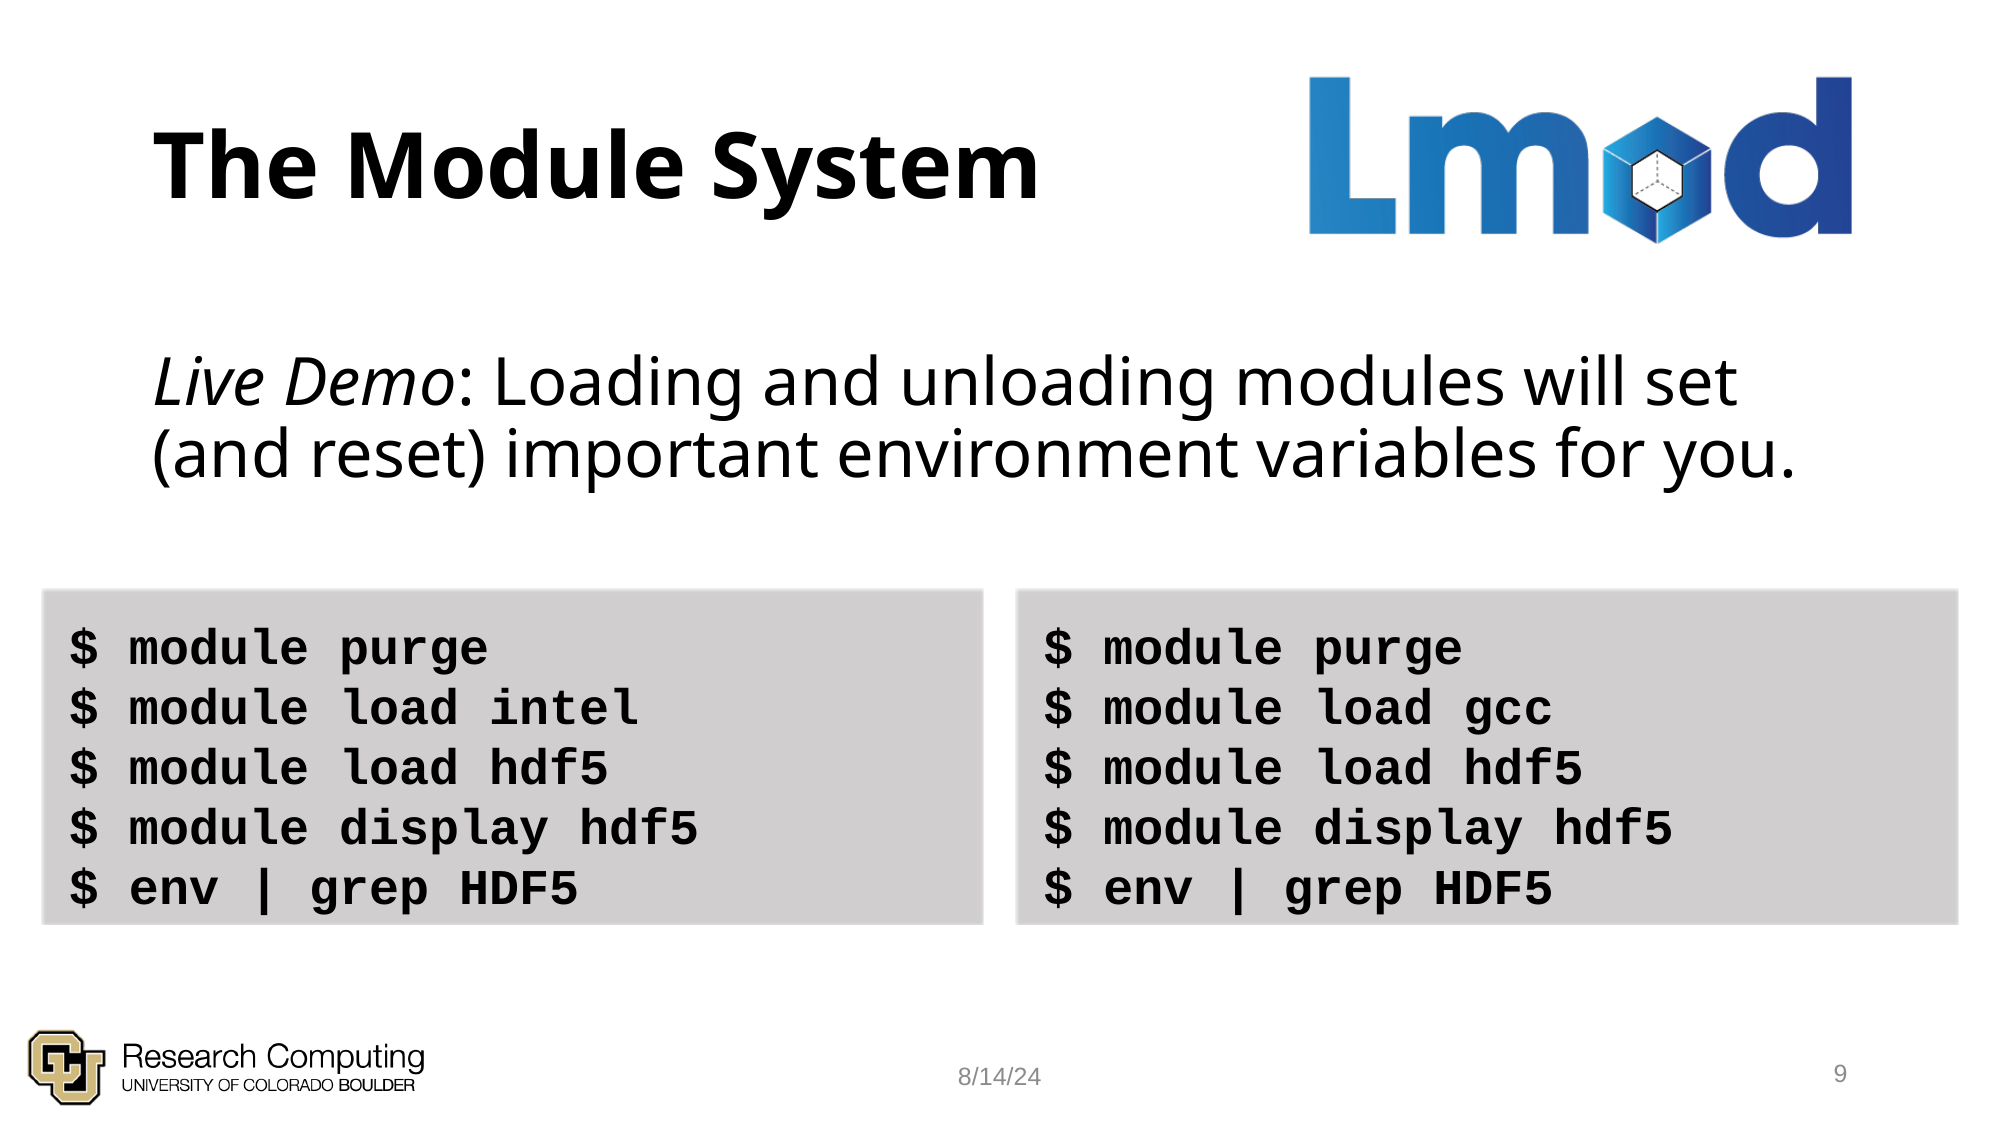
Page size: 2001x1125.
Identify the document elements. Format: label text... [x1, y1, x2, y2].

title The Module System [137, 59, 1863, 278]
slide_number 9 [1412, 1042, 1863, 1103]
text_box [1015, 588, 1959, 925]
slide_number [774, 1045, 1225, 1105]
list Live Demo: Loading and unloading modules will set (and reset) important environment variables for you. [137, 340, 1863, 978]
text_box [41, 588, 984, 925]
picture [1293, 59, 1863, 254]
picture [0, 1024, 775, 1121]
